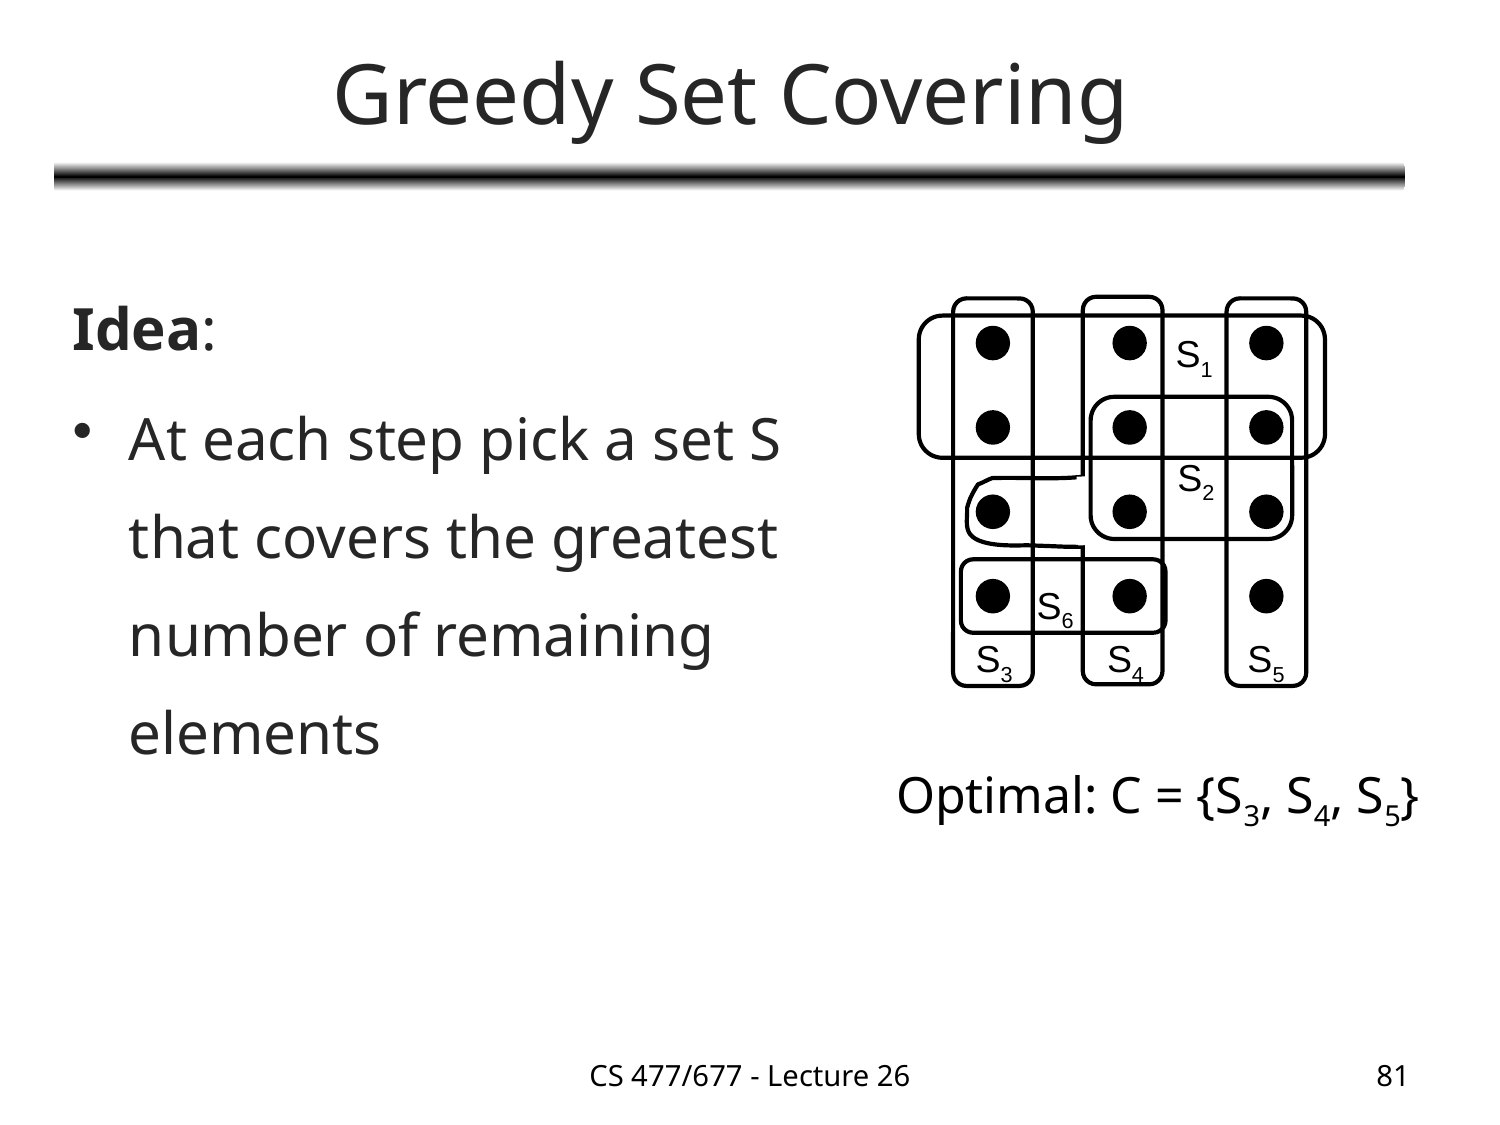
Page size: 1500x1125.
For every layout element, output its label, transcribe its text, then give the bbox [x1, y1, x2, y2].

list Idea: At each step pick a set S that covers the greatest number of remaining elements [57, 256, 802, 1033]
text_box S4 [1092, 627, 1159, 694]
text_box [1028, 641, 1033, 683]
text_box [1013, 458, 1033, 478]
text_box [953, 298, 1033, 315]
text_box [1112, 326, 1147, 613]
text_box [976, 326, 1010, 613]
text_box [1287, 458, 1293, 531]
slide_number 81 [1074, 1049, 1426, 1103]
text_box S1 [1163, 323, 1228, 389]
text_box [1163, 315, 1326, 458]
text_box [1082, 296, 1163, 684]
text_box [1249, 326, 1284, 613]
text_box [1226, 298, 1307, 316]
text_box [1163, 458, 1244, 539]
text_box [966, 496, 971, 536]
text_box S5 [1232, 627, 1300, 694]
text_box Optimal: C = {S3, S4, S5} [881, 756, 1435, 840]
text_box S2 [1163, 458, 1230, 513]
footer CS 477/677 - Lecture 26 [512, 1049, 988, 1103]
text_box [1013, 476, 1085, 547]
text_box [1226, 458, 1307, 684]
text_box [960, 559, 1082, 627]
title Greedy Set Covering [55, 16, 1407, 166]
text_box S6 [1021, 574, 1082, 641]
text_box [953, 458, 971, 685]
text_box [1013, 546, 1033, 559]
text_box [918, 315, 1082, 458]
text_box S3 [960, 627, 1028, 694]
